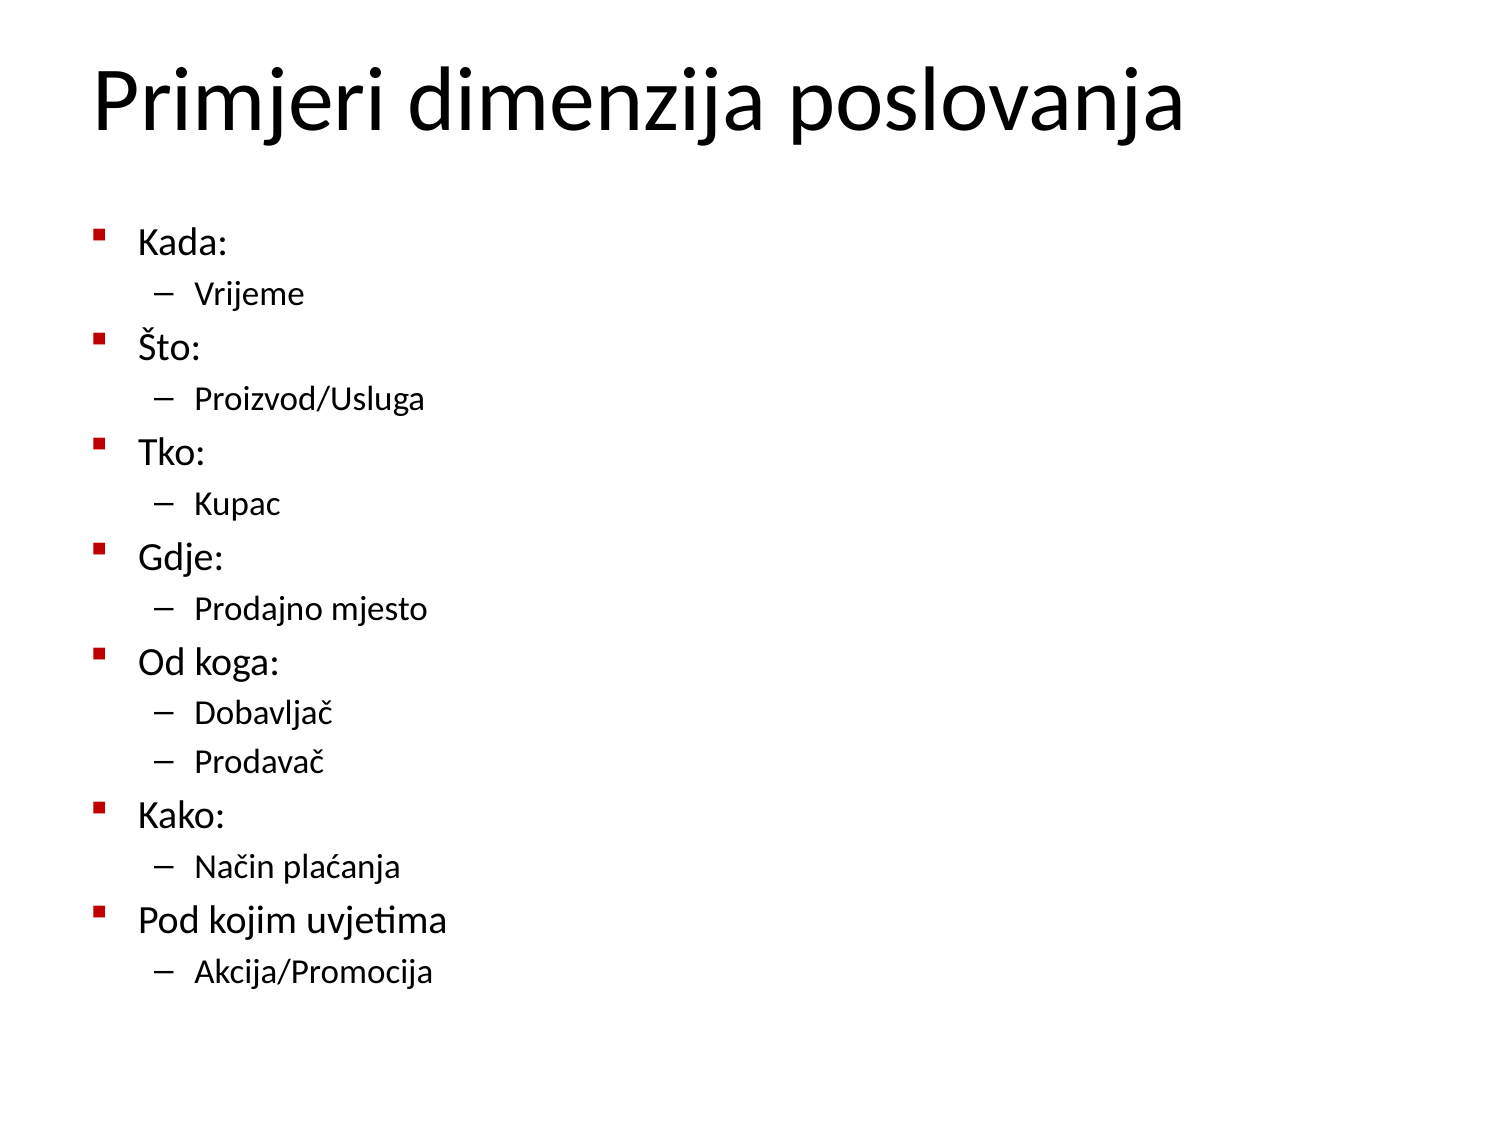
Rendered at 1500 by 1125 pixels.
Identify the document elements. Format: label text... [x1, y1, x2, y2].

list Kada: Vrijeme Što: Proizvod/Usluga Tko: Kupac Gdje: Prodajno mjesto Od koga: Dobavljač Prodavač Kako: Način plaćanja Pod kojim uvjetima Akcija/Promocija [75, 208, 1425, 1005]
title Primjeri dimenzija poslovanja [77, 0, 1428, 188]
